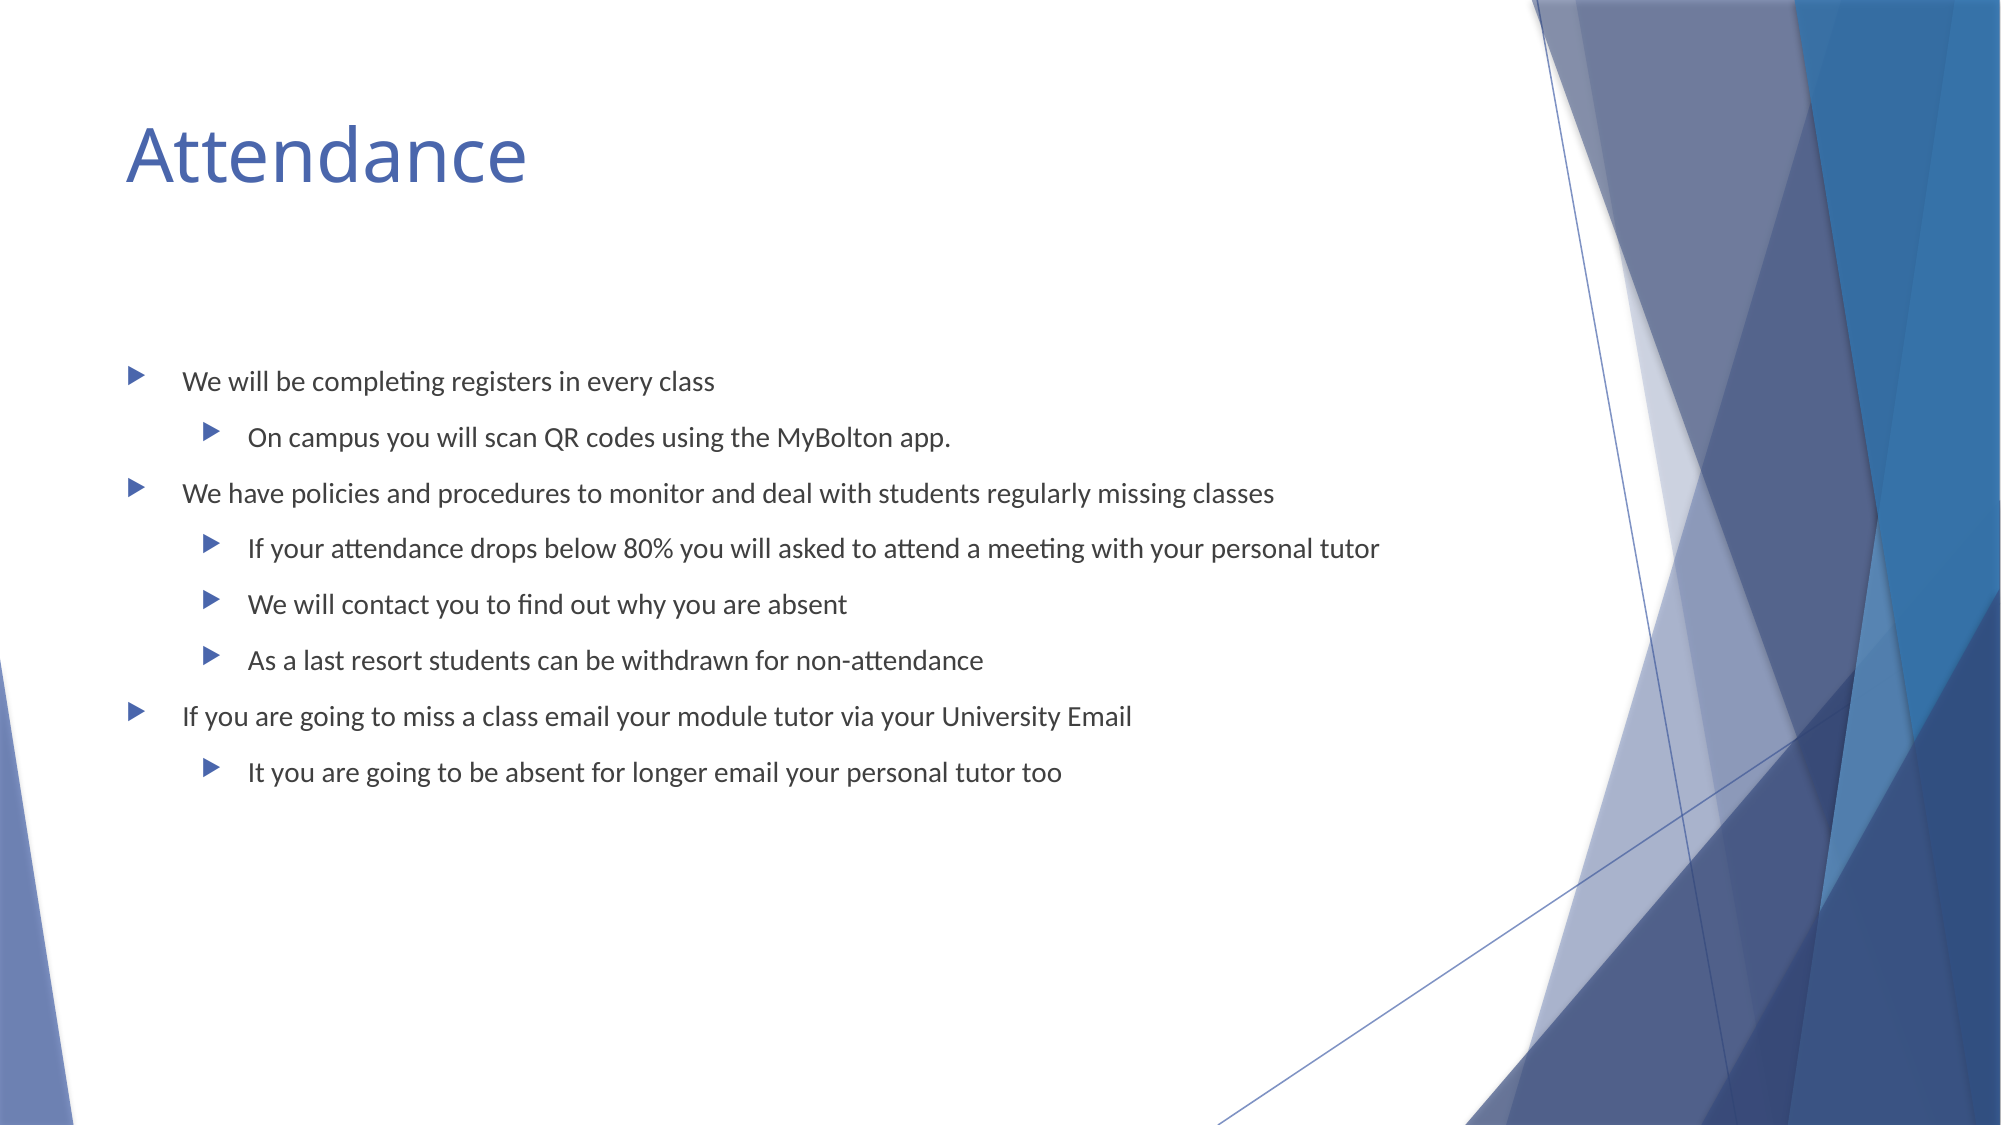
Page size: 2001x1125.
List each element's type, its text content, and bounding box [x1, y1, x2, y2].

title Attendance [111, 99, 1522, 317]
list We will be completing registers in every class On campus you will scan QR codes using the MyBolton app. We have policies and procedures to monitor and deal with students regularly missing classes If your attendance drops below 80% you will asked to attend a meeting with your personal tutor We will contact you to find out why you are absent As a last resort students can be withdrawn for non-attendance If you are going to miss a class email your module tutor via your University Email It you are going to be absent for longer email your personal tutor too [111, 354, 1522, 992]
